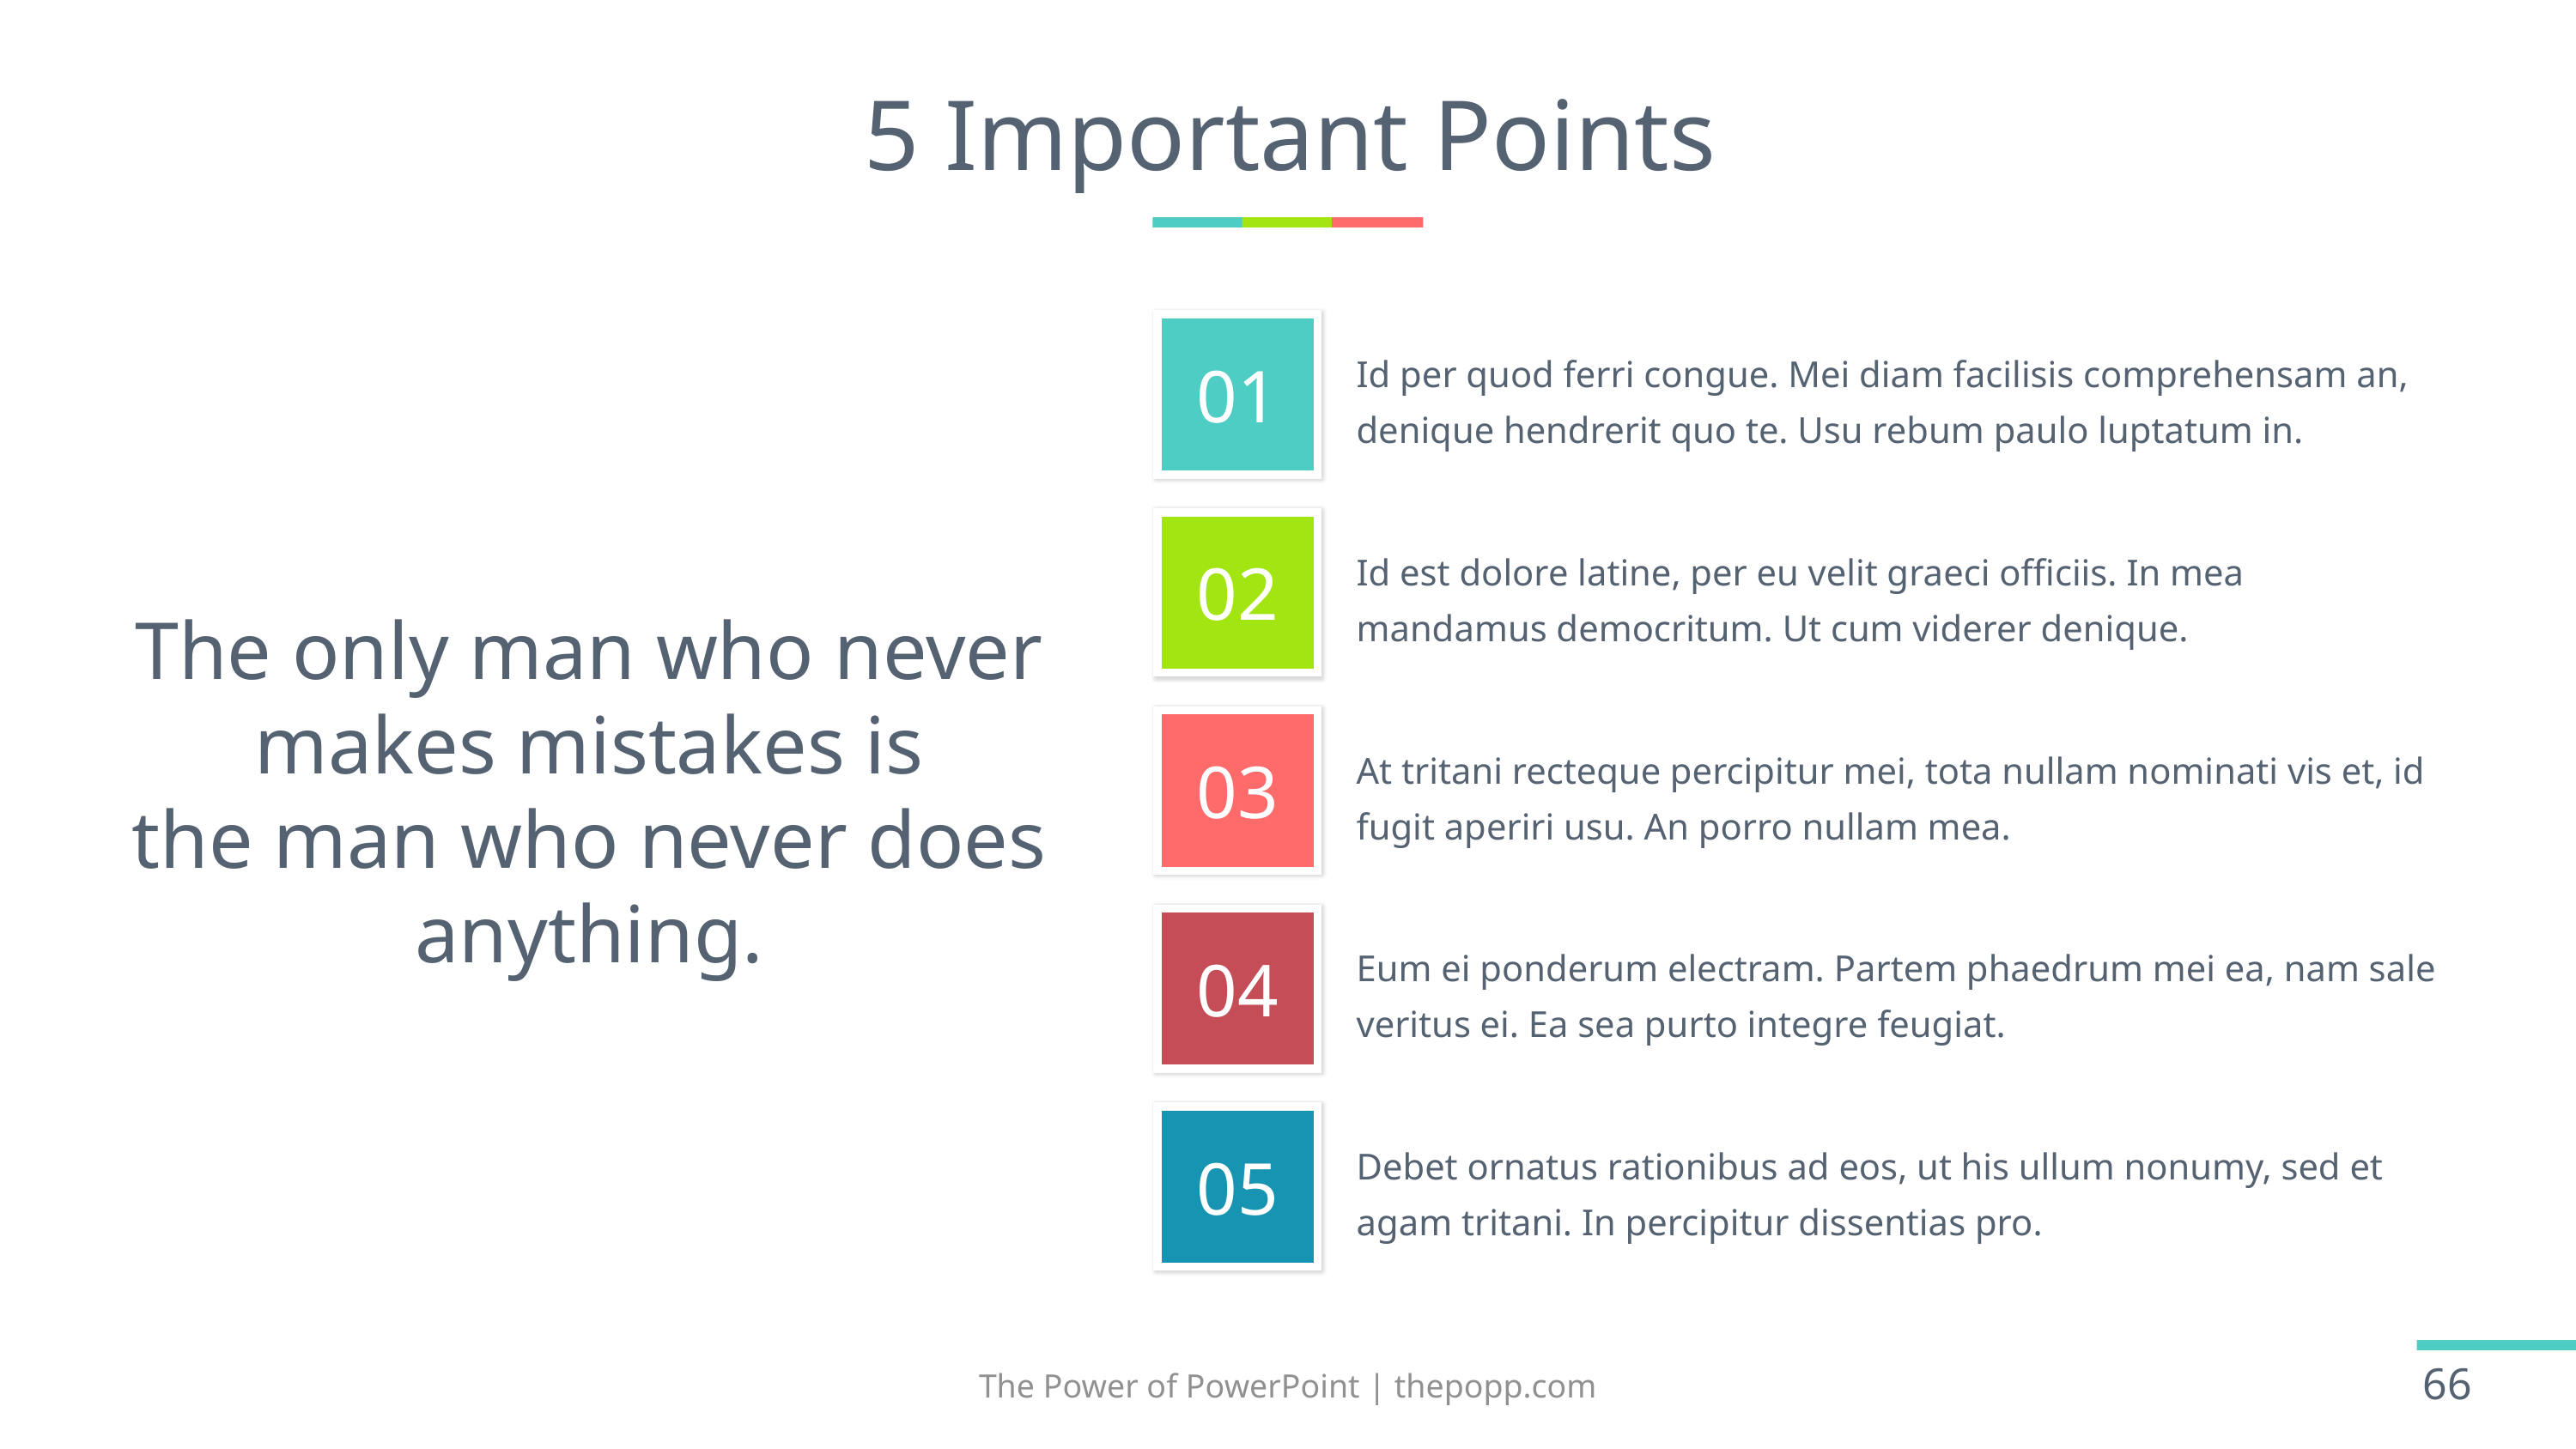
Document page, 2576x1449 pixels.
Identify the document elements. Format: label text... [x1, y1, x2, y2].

footer The Power of PowerPoint | thepopp.com [853, 1349, 1723, 1427]
list Debet ornatus rationibus ad eos, ut his ullum nonumy, sed et agam tritani. In percipitur dissentias pro. [1343, 1107, 2451, 1267]
list At tritani recteque percipitur mei, tota nullam nominati vis et, id fugit aperiri usu. An porro nullam mea. [1343, 711, 2451, 871]
list Id per quod ferri congue. Mei diam facilisis comprehensam an, denique hendrerit quo te. Usu rebum paulo luptatum in. [1343, 315, 2451, 475]
list Eum ei ponderum electram. Partem phaedrum mei ea, nam sale veritus ei. Ea sea purto integre feugiat. [1343, 909, 2451, 1069]
slide_number 66 [2409, 1351, 2576, 1421]
title 5 Important Points [69, 49, 2512, 230]
list The only man who never makes mistakes is the man who never does anything. [113, 312, 1066, 1267]
list Id est dolore latine, per eu velit graeci officiis. In mea mandamus democritum. Ut cum viderer denique. [1343, 512, 2451, 673]
